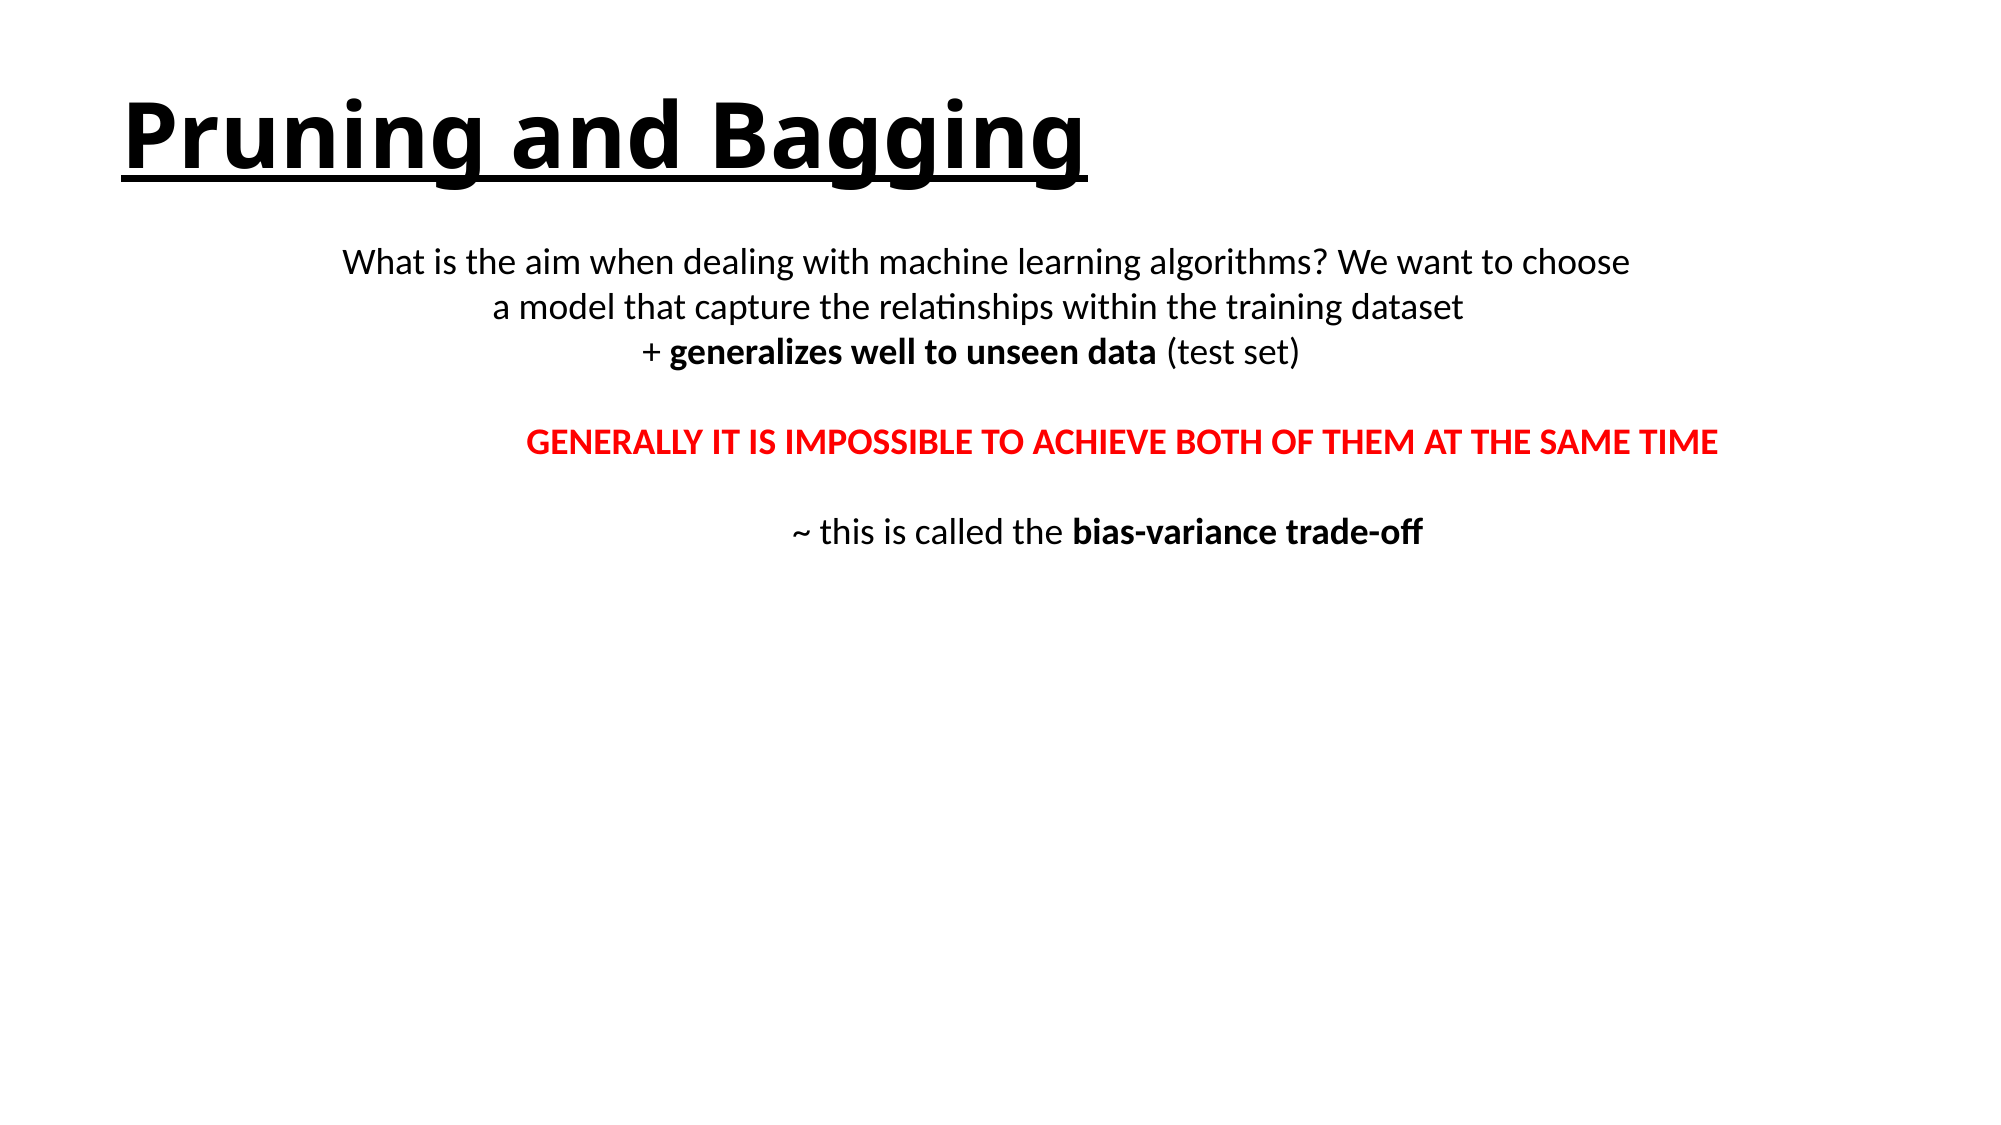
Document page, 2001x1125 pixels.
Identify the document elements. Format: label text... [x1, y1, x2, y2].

text_box What is the aim when dealing with machine learning algorithms? We want to choose a model that capture the relatinships within the training dataset + generalizes well to unseen data (test set) GENERALLY IT IS IMPOSSIBLE TO ACHIEVE BOTH OF THEM AT THE SAME TIME ~ this is called the bias-variance trade-off [327, 229, 1735, 560]
title Pruning and Bagging [106, 29, 1832, 248]
